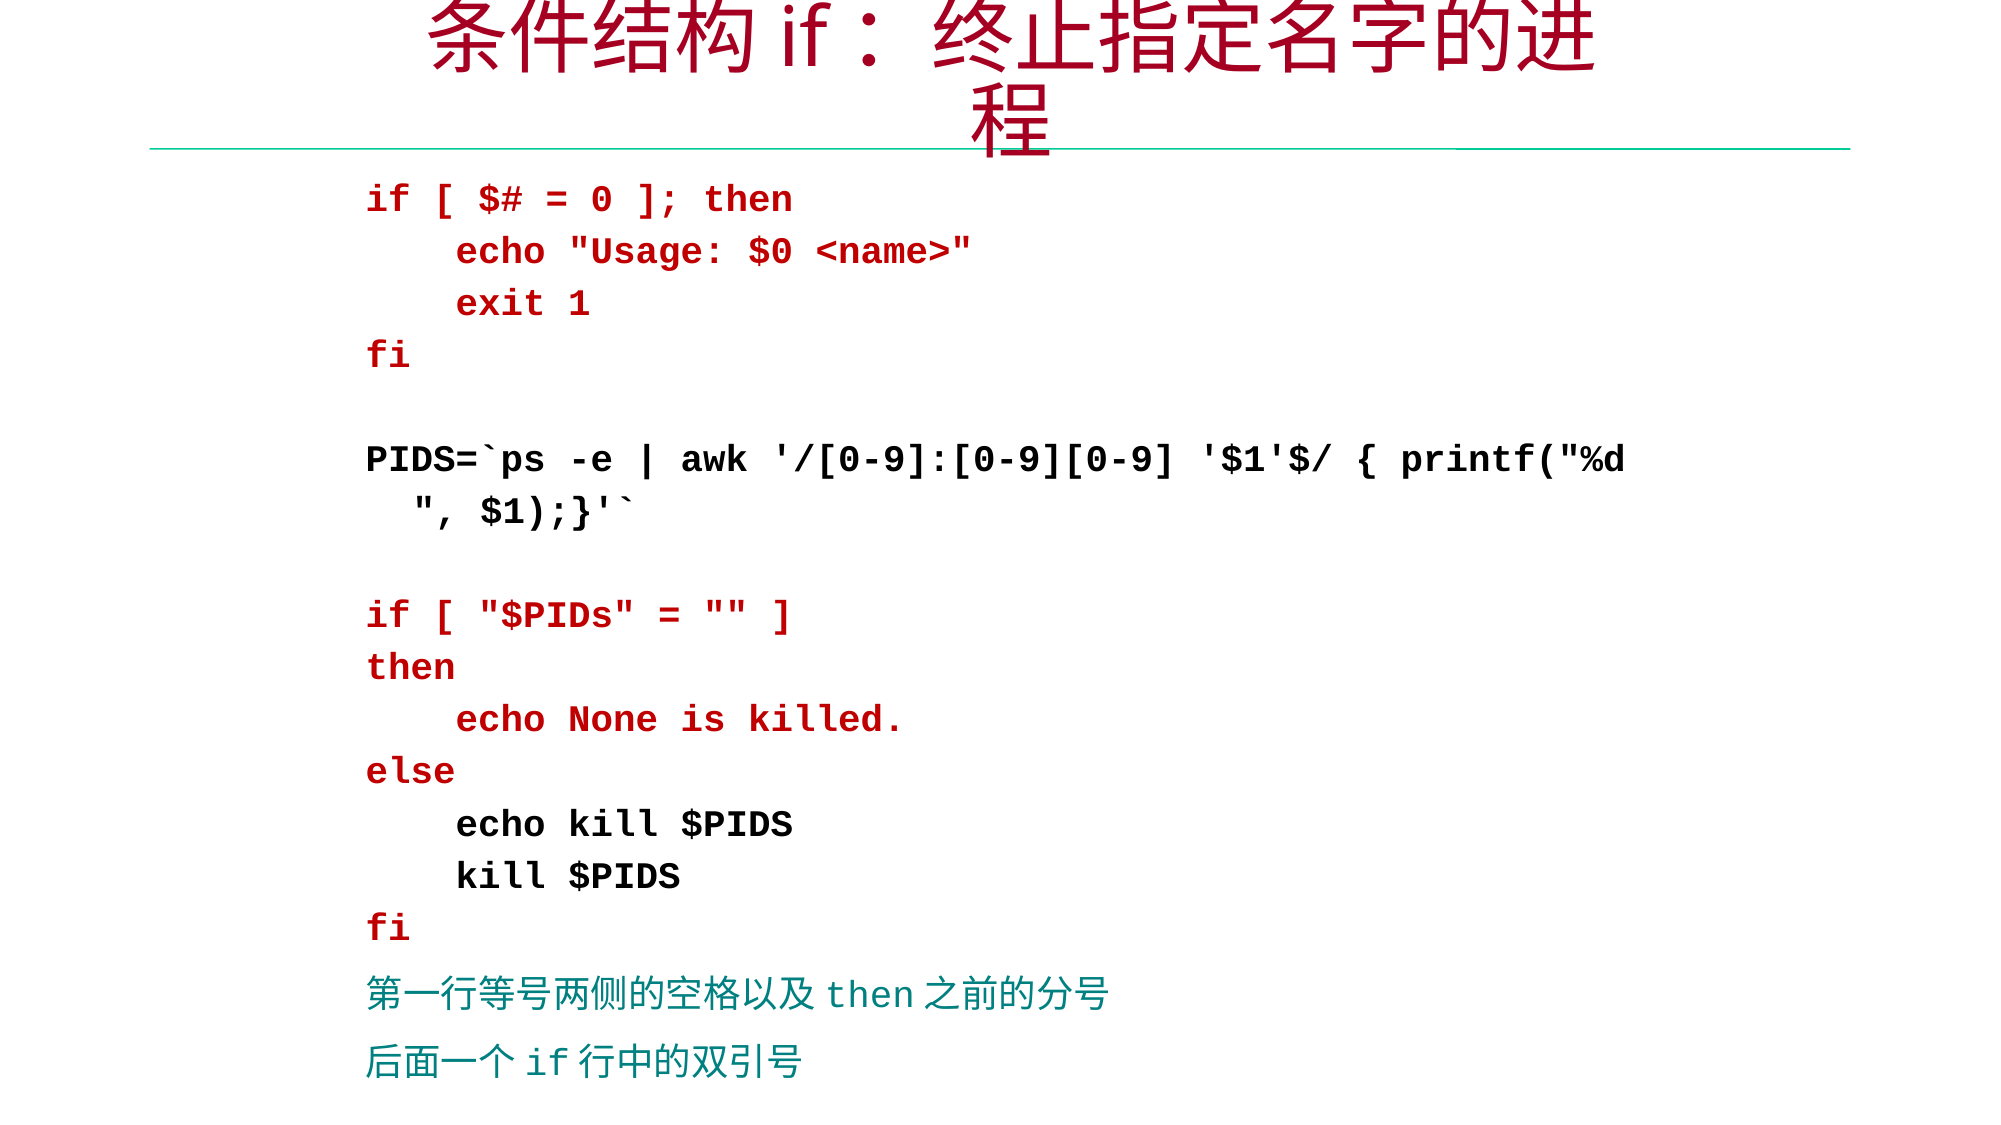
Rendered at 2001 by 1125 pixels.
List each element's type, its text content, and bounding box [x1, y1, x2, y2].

text_box 条件结构if：终止指定名字的进程 [373, 18, 1649, 149]
text_box if [ $# = 0 ]; then echo "Usage: $0 <name>" exit 1 fi PIDS=`ps -e | awk '/[0-9]:[0-9][0-9] '$1'$/ { printf("%d ", $1);}'` if [ "$PIDs" = "" ] then echo None is killed. else echo kill $PIDS kill $PIDS fi 第一行等号两侧的空格以及then之前的分号 后面一个if行中的双引号 [279, 160, 1686, 1125]
